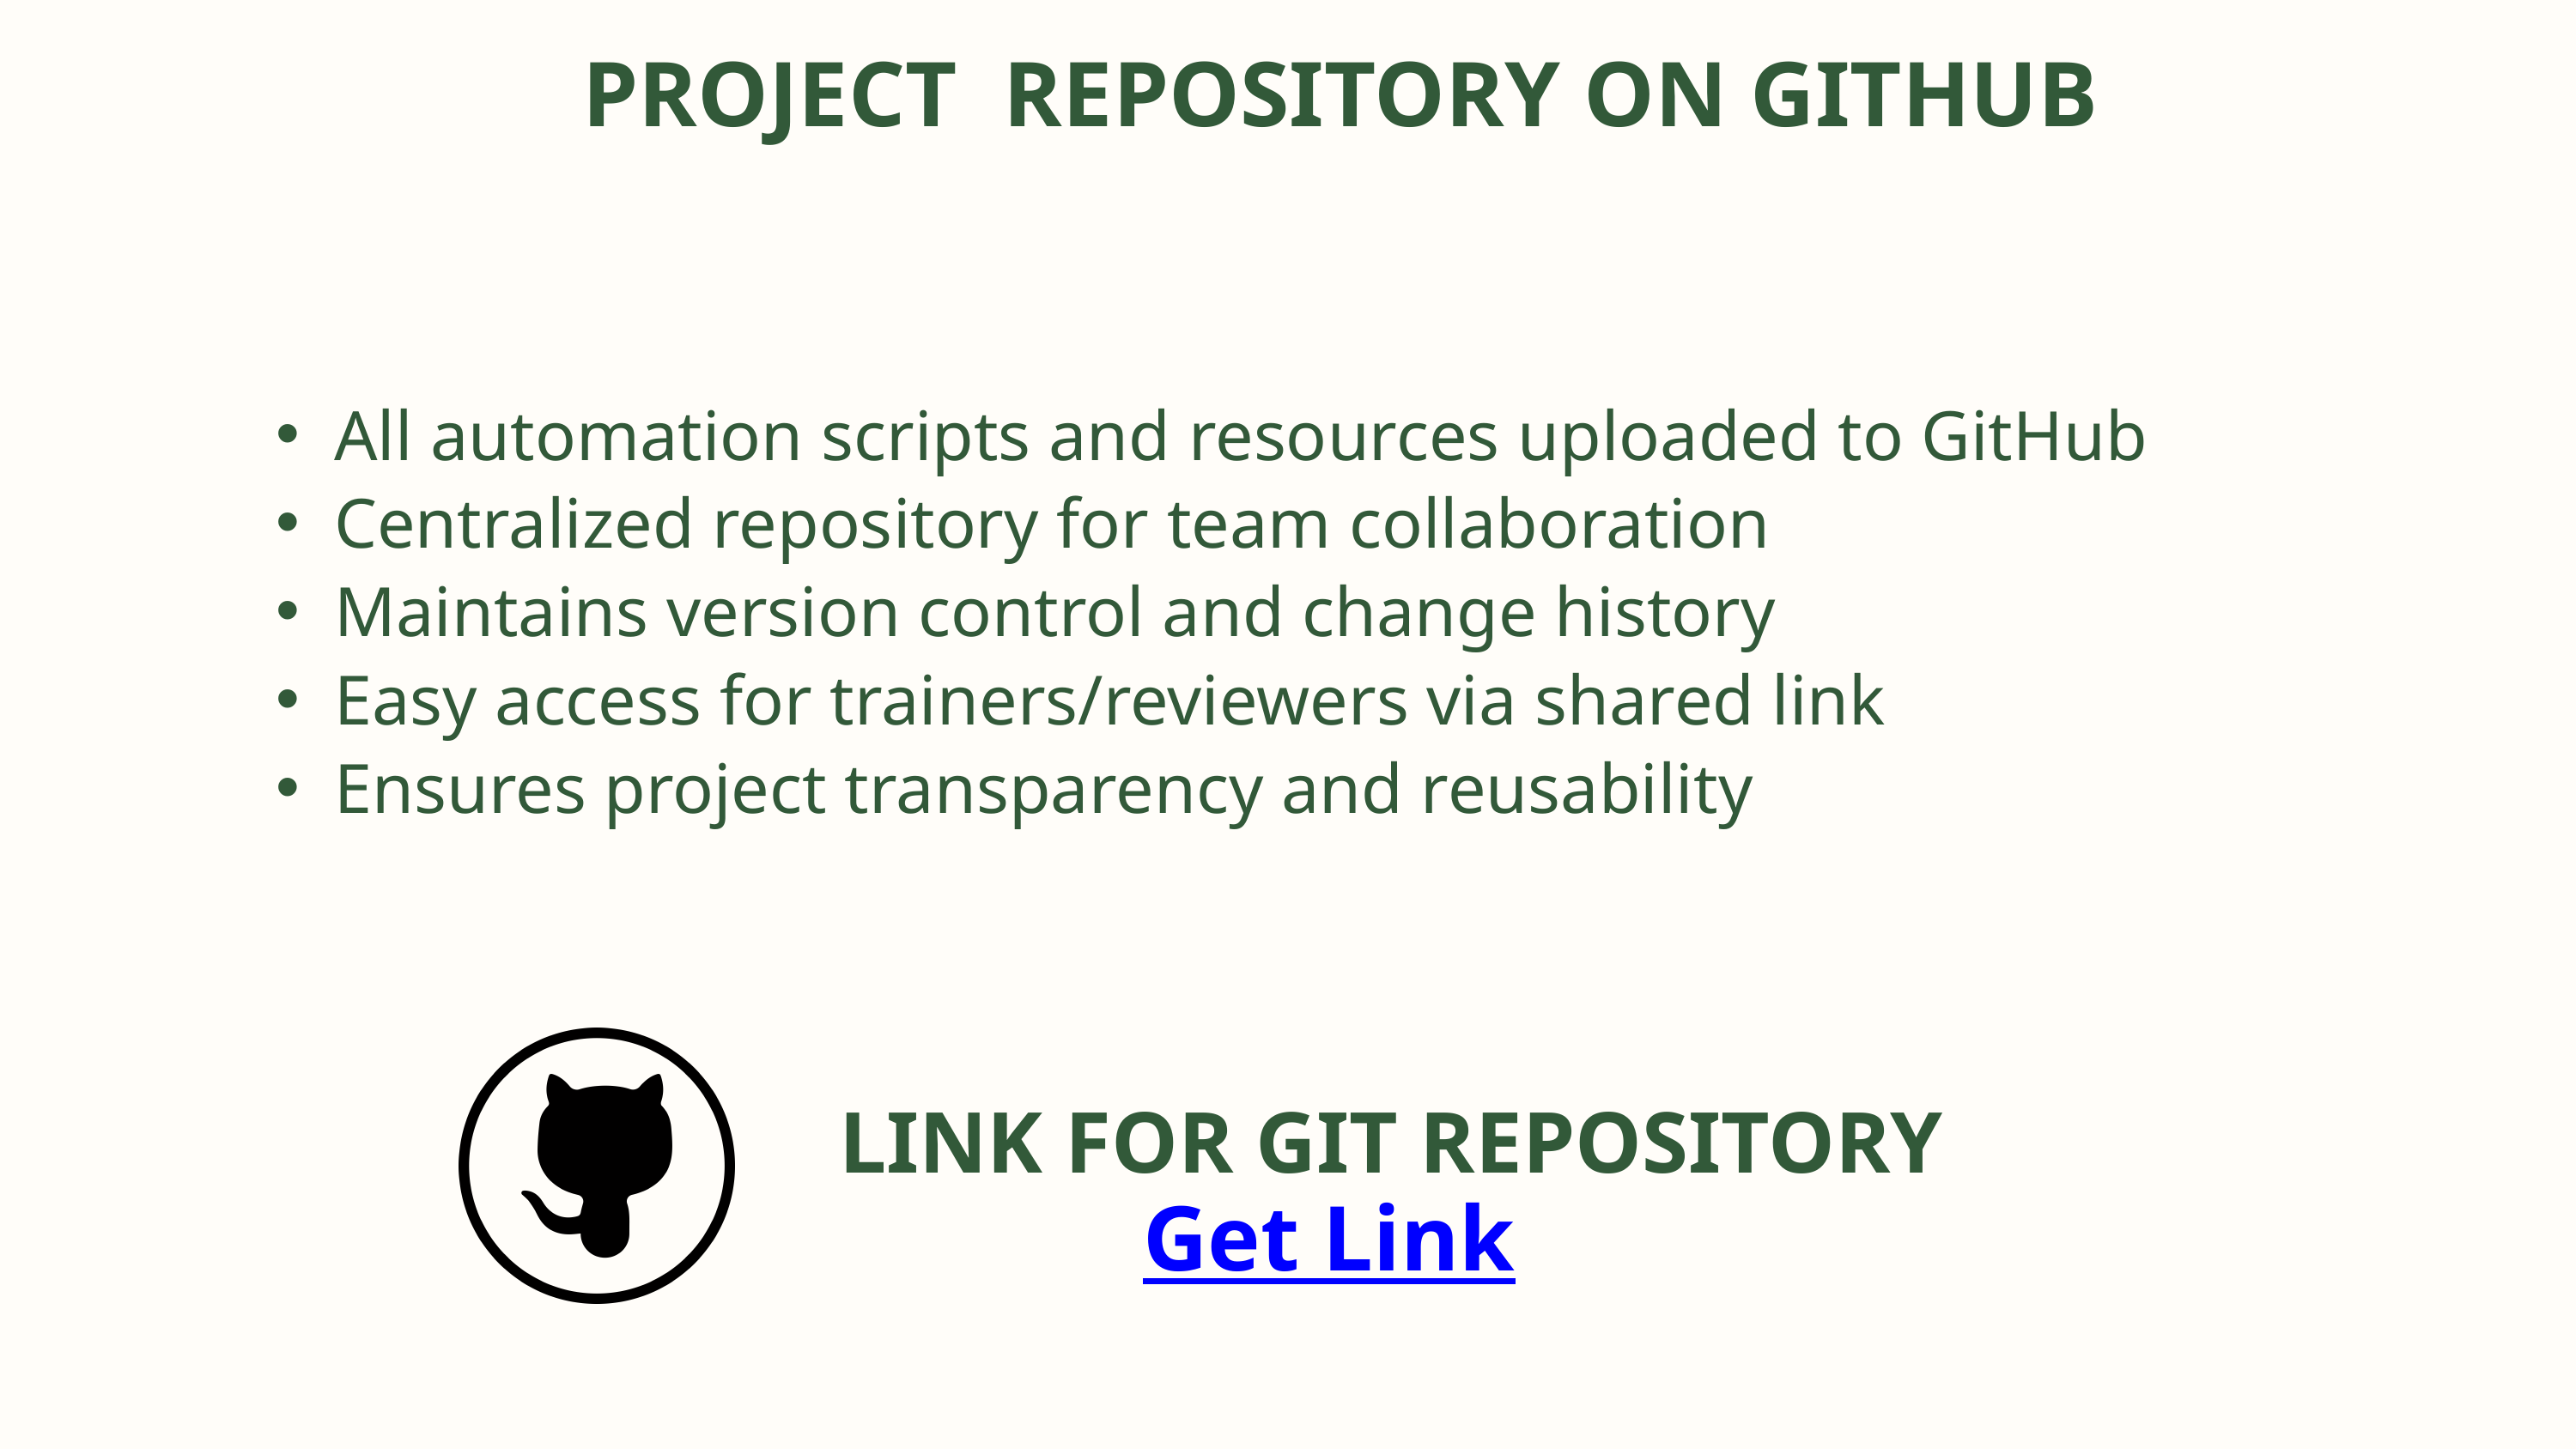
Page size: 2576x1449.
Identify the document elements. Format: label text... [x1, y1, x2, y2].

text_box [459, 1028, 735, 1304]
text_box Get Link [562, 1196, 2097, 1304]
text_box PROJECT REPOSITORY ON GITHUB [474, 37, 2184, 385]
text_box LINK FOR GIT REPOSITORY [635, 1088, 2170, 1291]
text_box All automation scripts and resources uploaded to GitHub Centralized repository for team collaboration Maintains version control and change history Easy access for trainers/reviewers via shared link Ensures project transparency and reusability [218, 385, 2440, 828]
